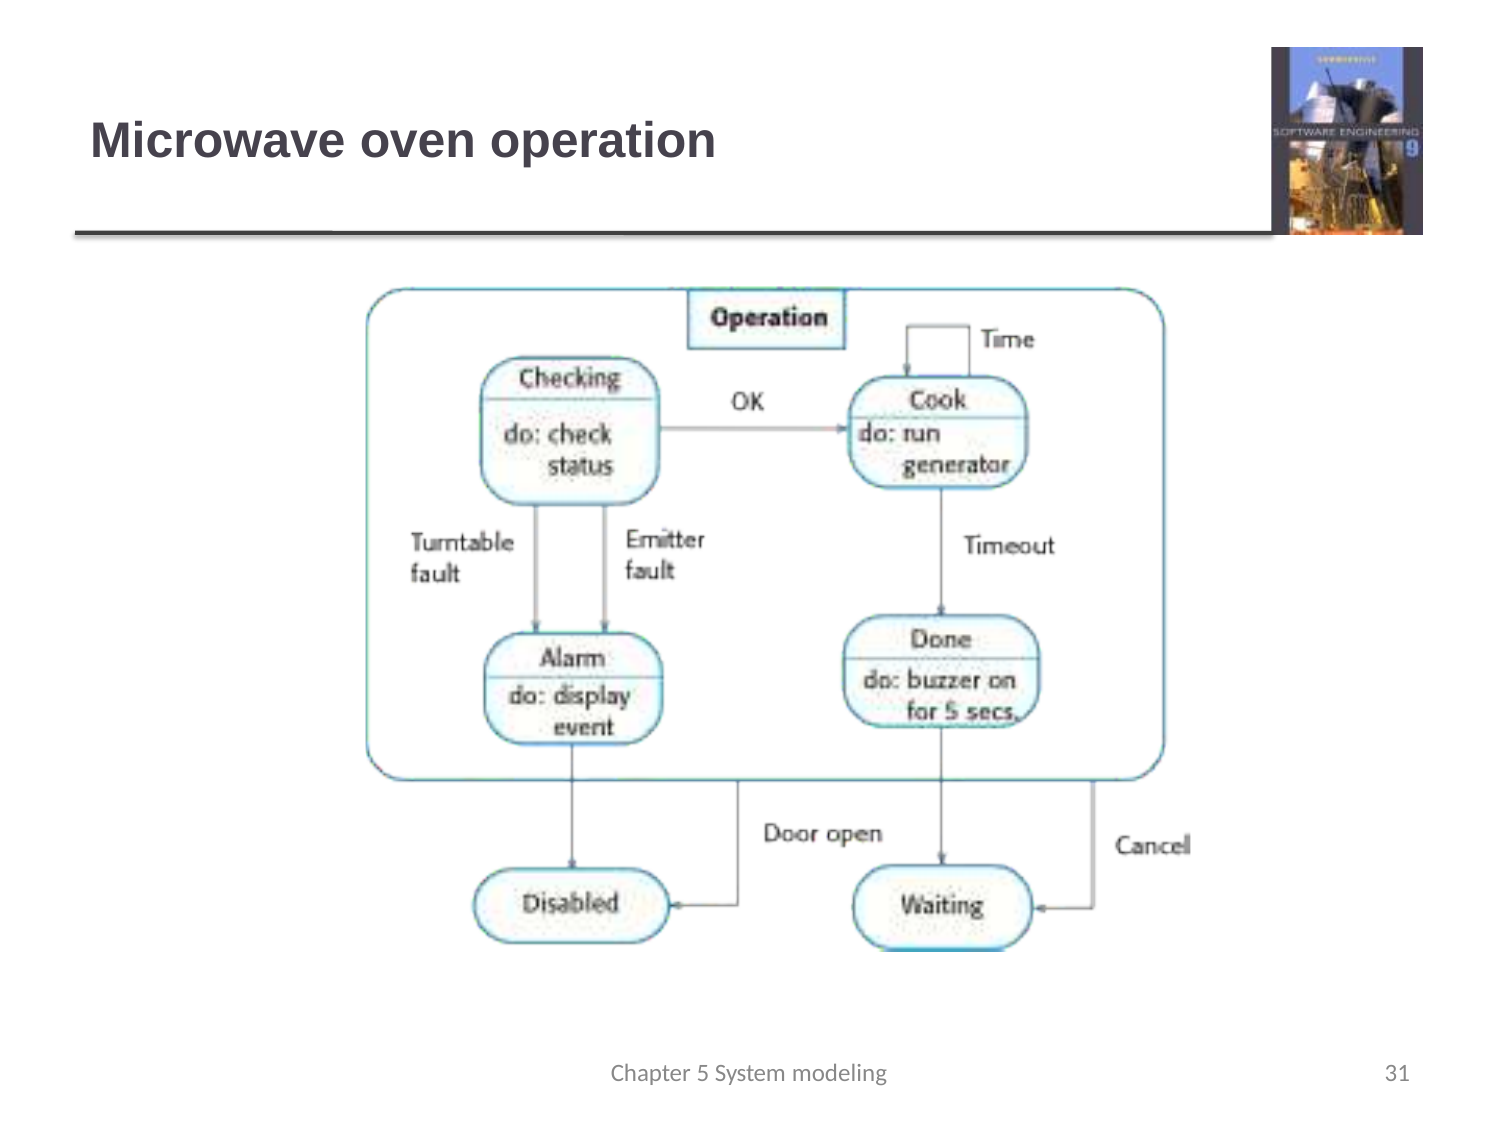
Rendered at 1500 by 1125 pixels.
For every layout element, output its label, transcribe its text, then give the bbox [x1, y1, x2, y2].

picture [67, 227, 87, 246]
title Microwave oven operation [87, 105, 720, 296]
footer Chapter 5 System modeling [608, 1060, 891, 1125]
picture [720, 47, 1423, 246]
text_box [365, 286, 1191, 953]
slide_number 31 [1380, 1060, 1415, 1125]
